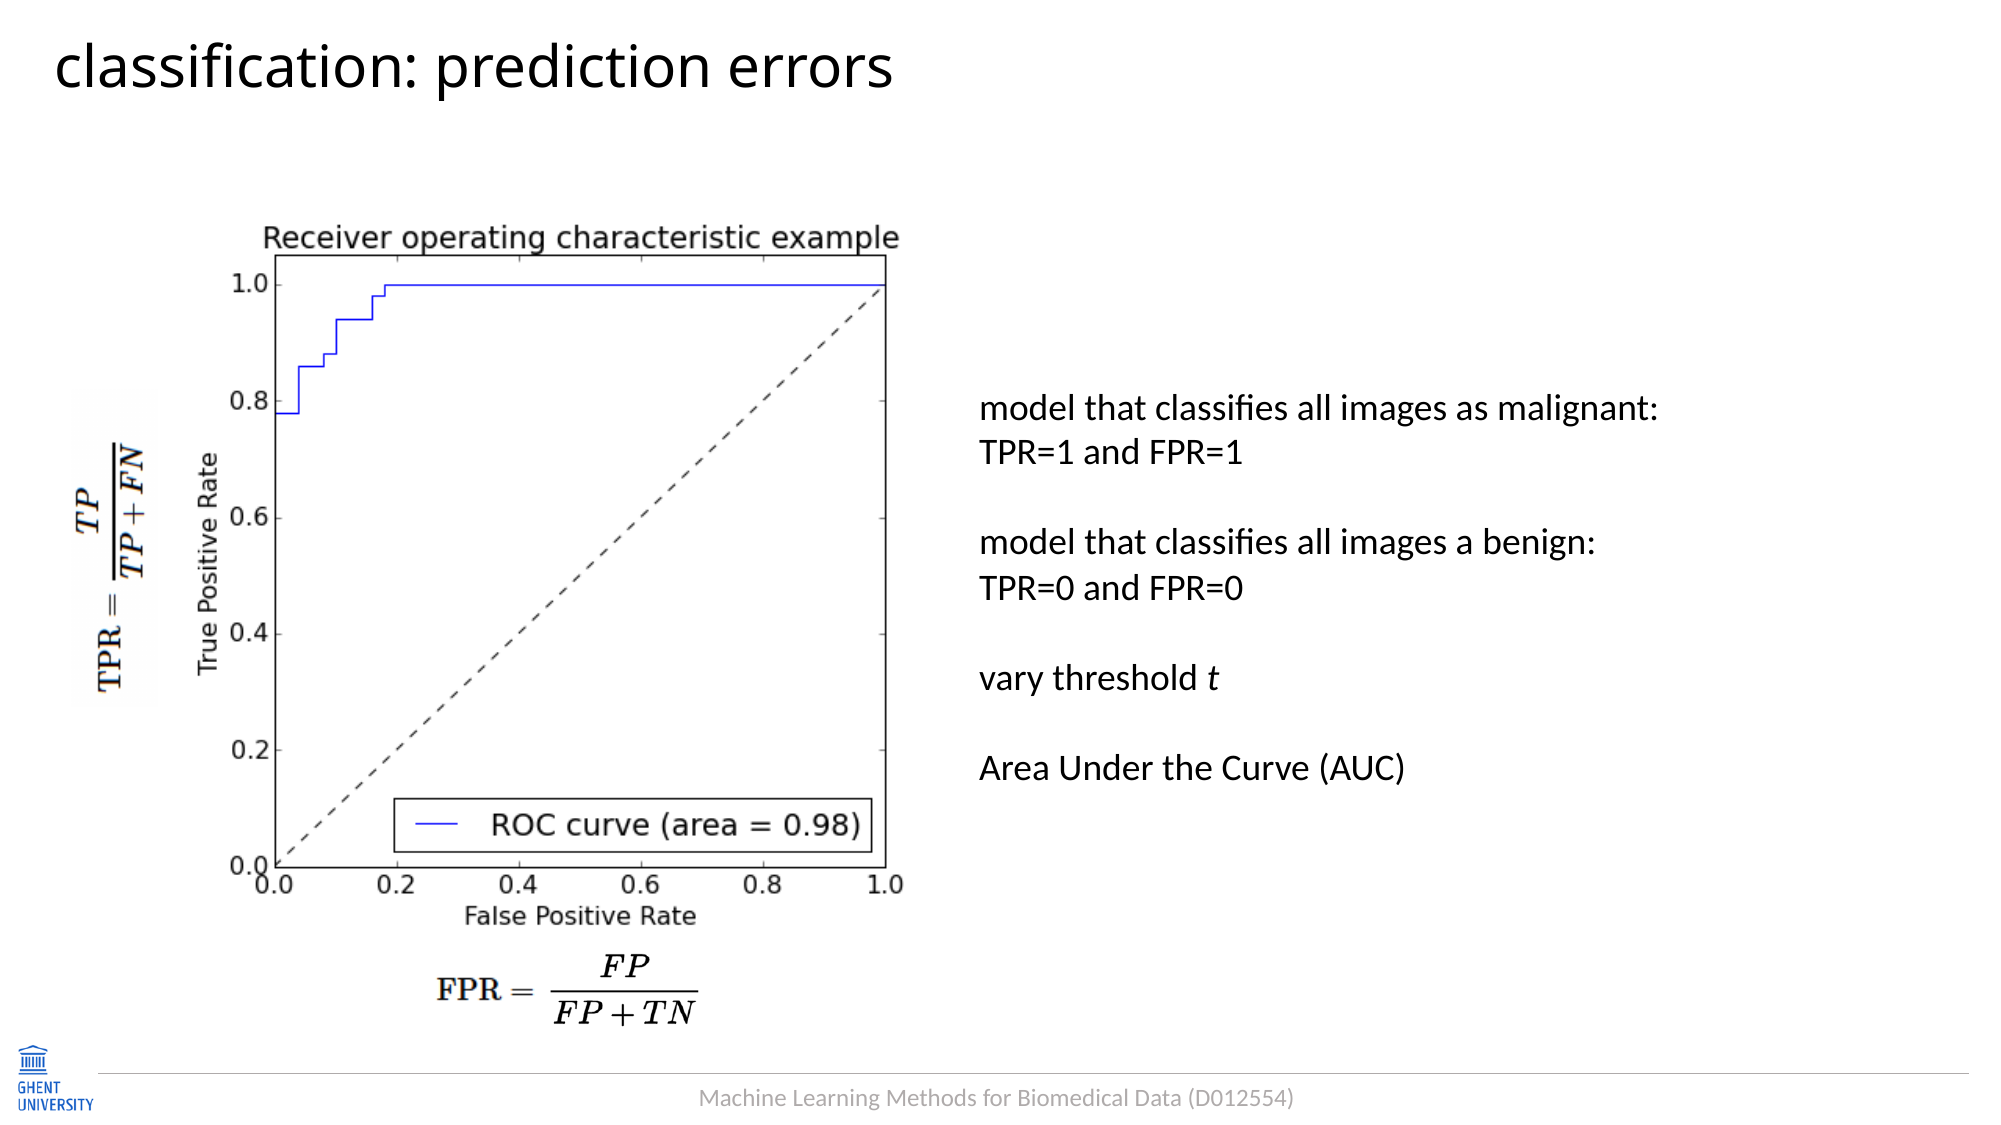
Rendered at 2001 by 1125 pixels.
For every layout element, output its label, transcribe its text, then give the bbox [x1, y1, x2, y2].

picture [0, 211, 965, 1036]
picture [10, 1031, 101, 1118]
text_box model that classifies all images as malignant: TPR=1 and FPR=1 model that classifies all images a benign: TPR=0 and FPR=0 vary threshold t Area Under the Curve (AUC) [965, 375, 1714, 930]
text_box classification: prediction errors [39, 21, 1967, 107]
text_box Machine Learning Methods for Biomedical Data (D012554) [10, 1074, 1990, 1120]
